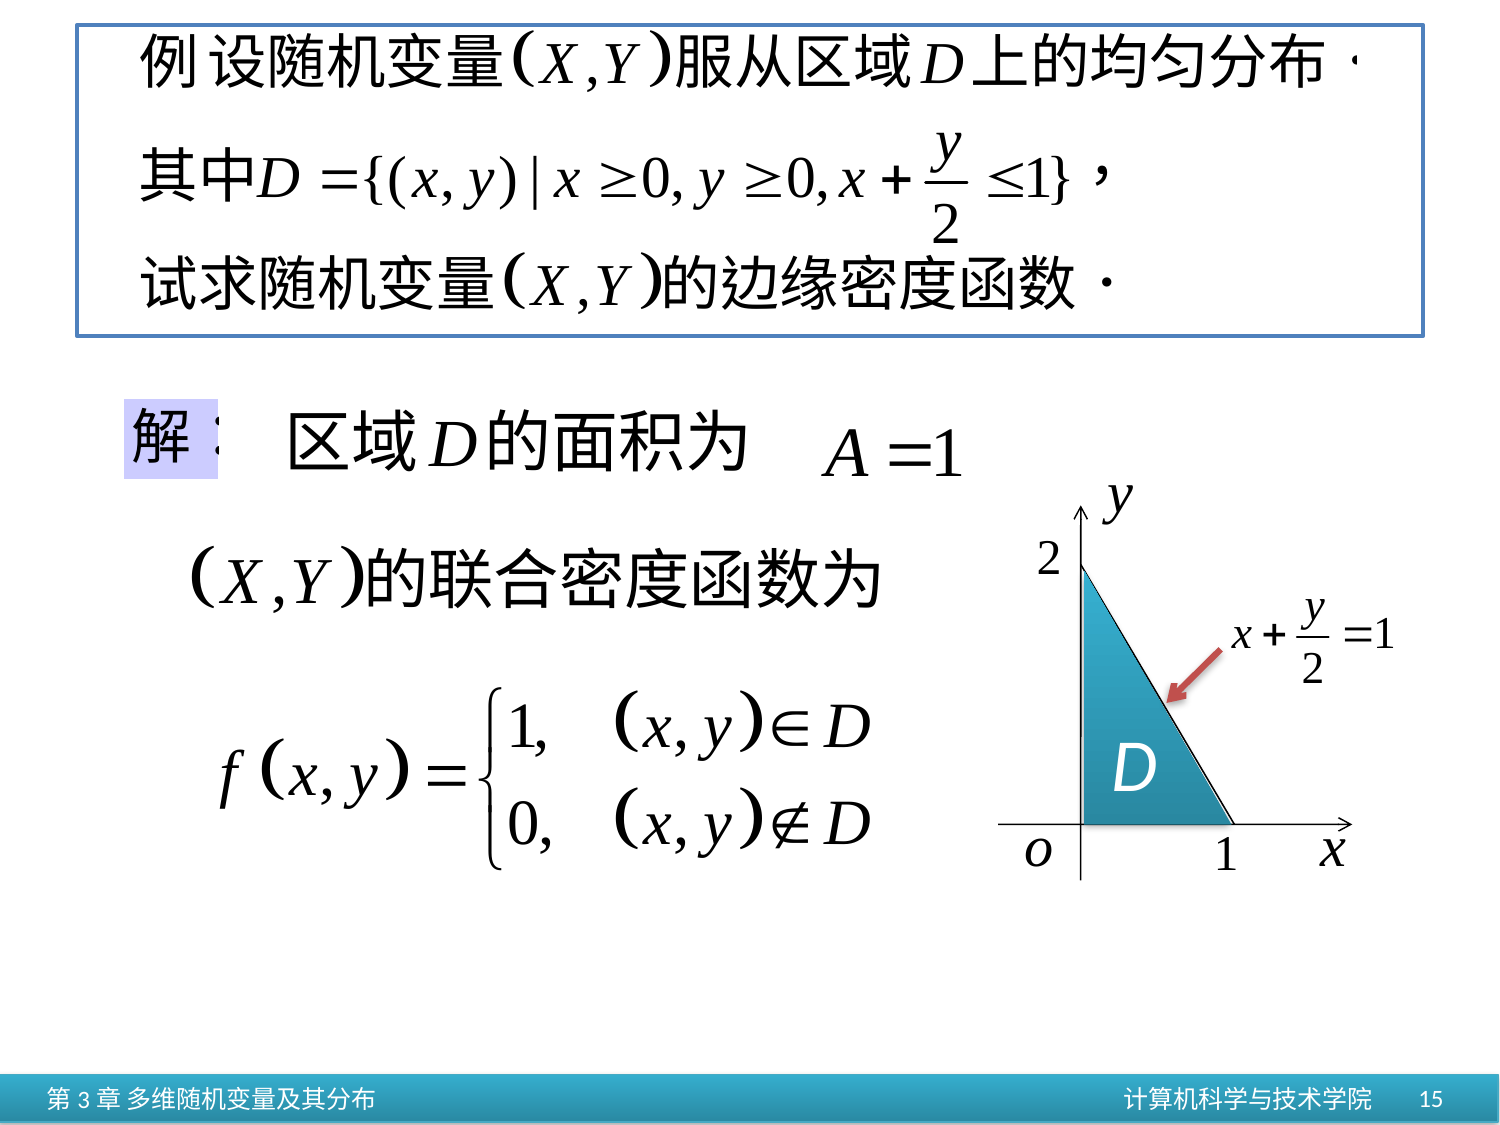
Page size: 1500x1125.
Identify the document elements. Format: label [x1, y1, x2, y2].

text_box [180, 532, 894, 642]
text_box [131, 18, 1357, 337]
text_box [277, 398, 764, 495]
text_box [808, 410, 975, 489]
text_box [196, 671, 888, 888]
text_box [75, 23, 126, 338]
text_box [1222, 576, 1402, 695]
text_box [1166, 649, 1221, 704]
text_box [123, 398, 219, 480]
text_box [997, 446, 1393, 888]
text_box [1360, 23, 1425, 338]
